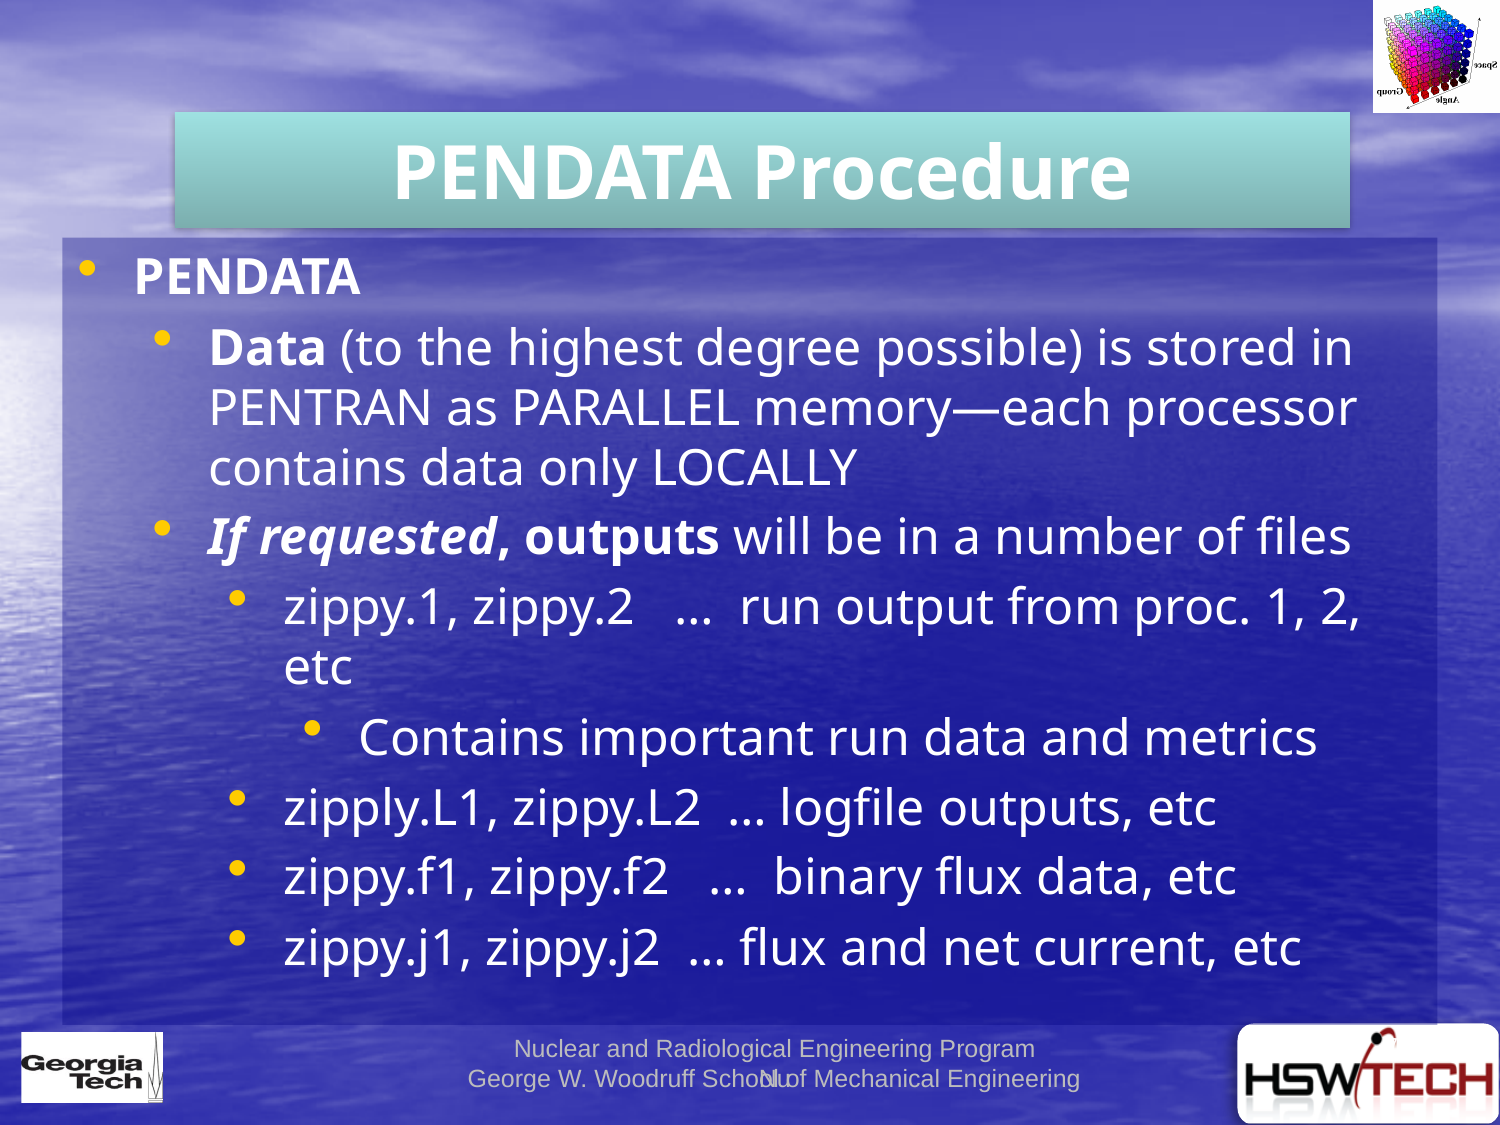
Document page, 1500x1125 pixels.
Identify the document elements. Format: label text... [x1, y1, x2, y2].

text_box PENDATA Data (to the highest degree possible) is stored in PENTRAN as PARALLEL memory—each processor contains data only LOCALLY If requested, outputs will be in a number of files zippy.1, zippy.2 … run output from proc. 1, 2, etc Contains important run data and metrics zipply.L1, zippy.L2 … logfile outputs, etc zippy.f1, zippy.f2 … binary flux data, etc zippy.j1, zippy.j2 … flux and net current, etc [62, 237, 1438, 1025]
text_box 7 [1099, 1025, 1413, 1100]
picture [1237, 1023, 1500, 1125]
title PENDATA Procedure [174, 112, 1351, 228]
picture [21, 1032, 163, 1103]
